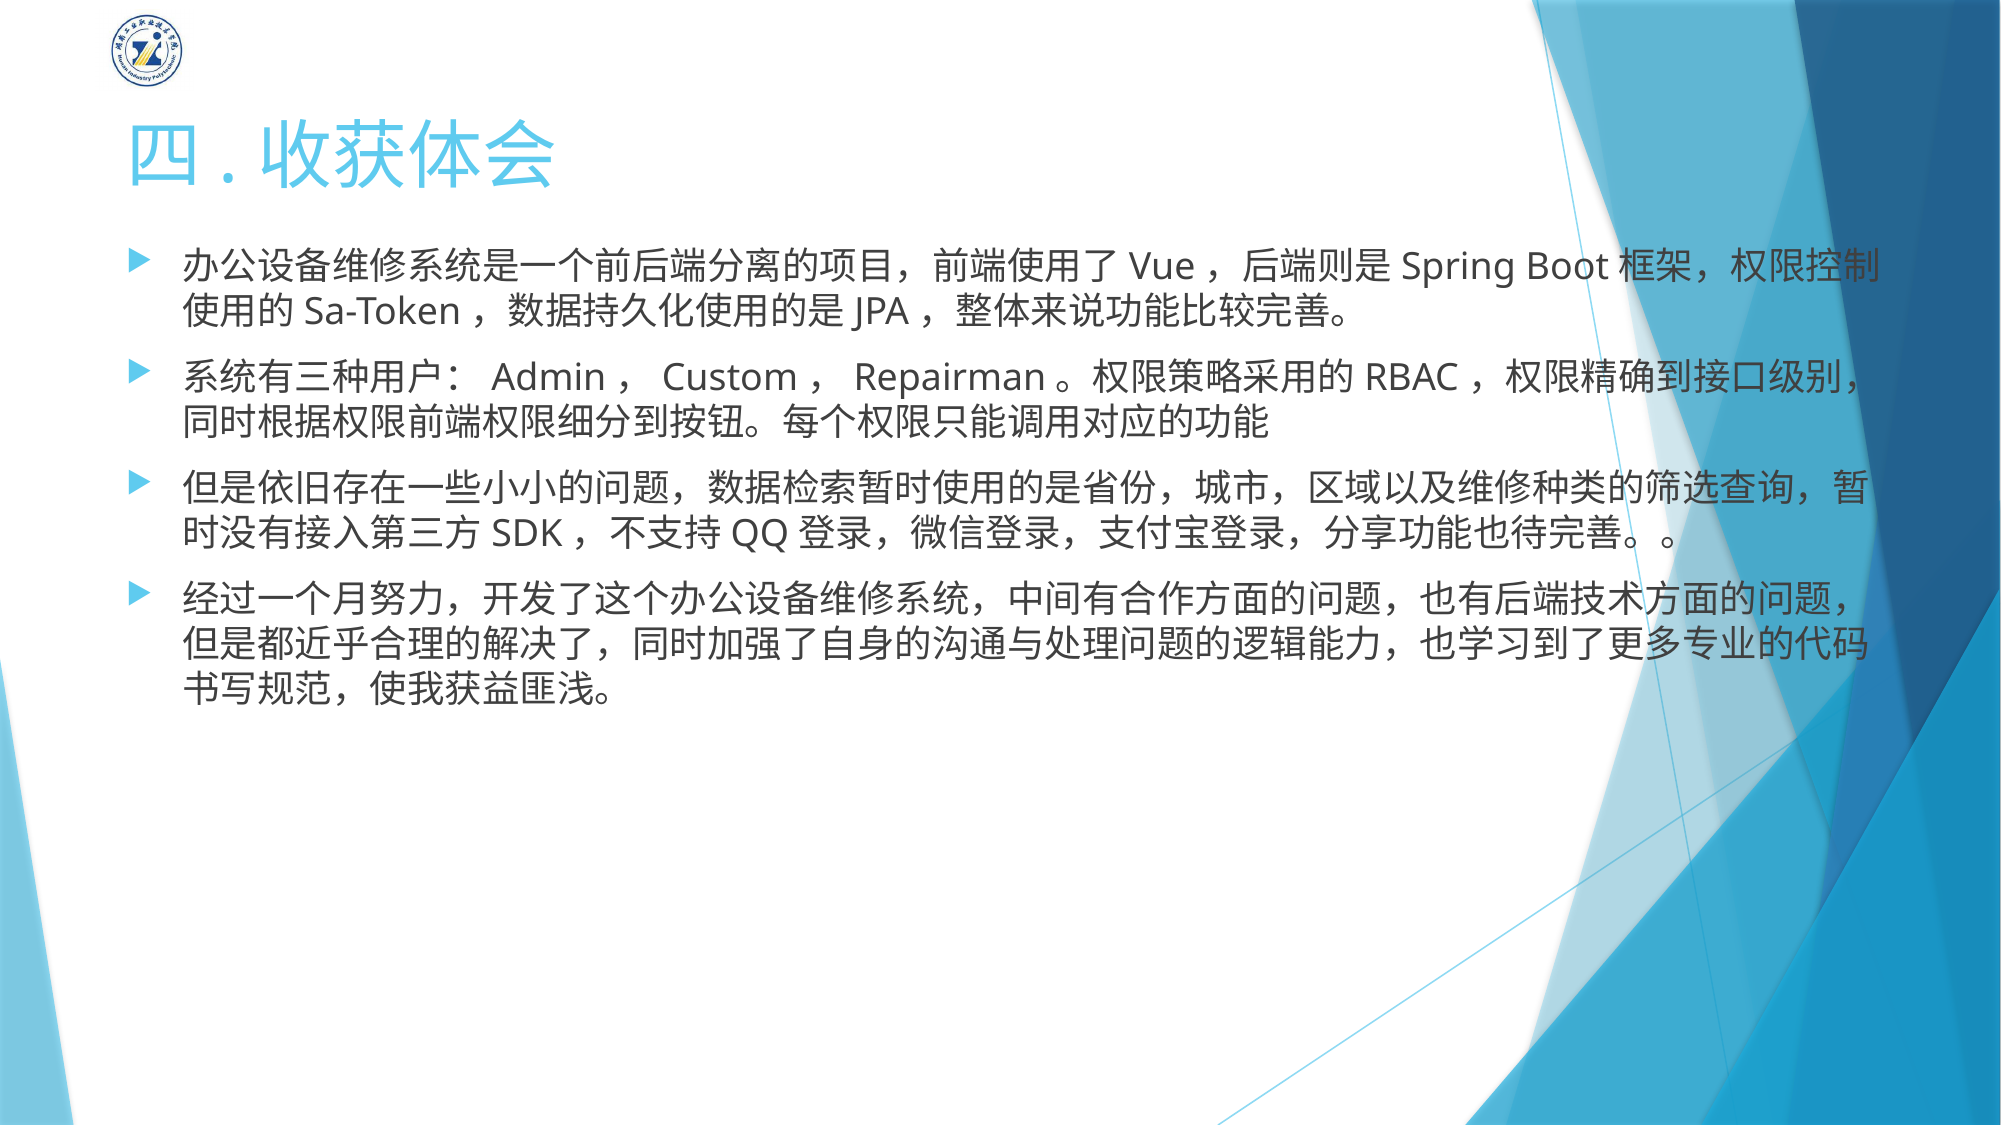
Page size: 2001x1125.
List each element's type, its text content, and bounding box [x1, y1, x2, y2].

picture [94, 8, 195, 91]
list 办公设备维修系统是一个前后端分离的项目，前端使用了Vue，后端则是Spring Boot框架，权限控制使用的Sa-Token，数据持久化使用的是JPA，整体来说功能比较完善。 系统有三种用户：Admin，Custom，Repairman。权限策略采用的RBAC，权限精确到接口级别，同时根据权限前端权限细分到按钮。每个权限只能调用对应的功能 但是依旧存在一些小小的问题，数据检索暂时使用的是省份，城市，区域以及维修种类的筛选查询，暂时没有接入第三方SDK，不支持QQ登录，微信登录，支付宝登录，分享功能也待完善。。 经过一个月努力，开发了这个办公设备维修系统，中间有合作方面的问题，也有后端技术方面的问题，但是都近乎合理的解决了，同时加强了自身的沟通与处理问题的逻辑能力，也学习到了更多专业的代码书写规范，使我获益匪浅。 [111, 234, 1918, 992]
title 四.收获体会 [111, 99, 1522, 234]
